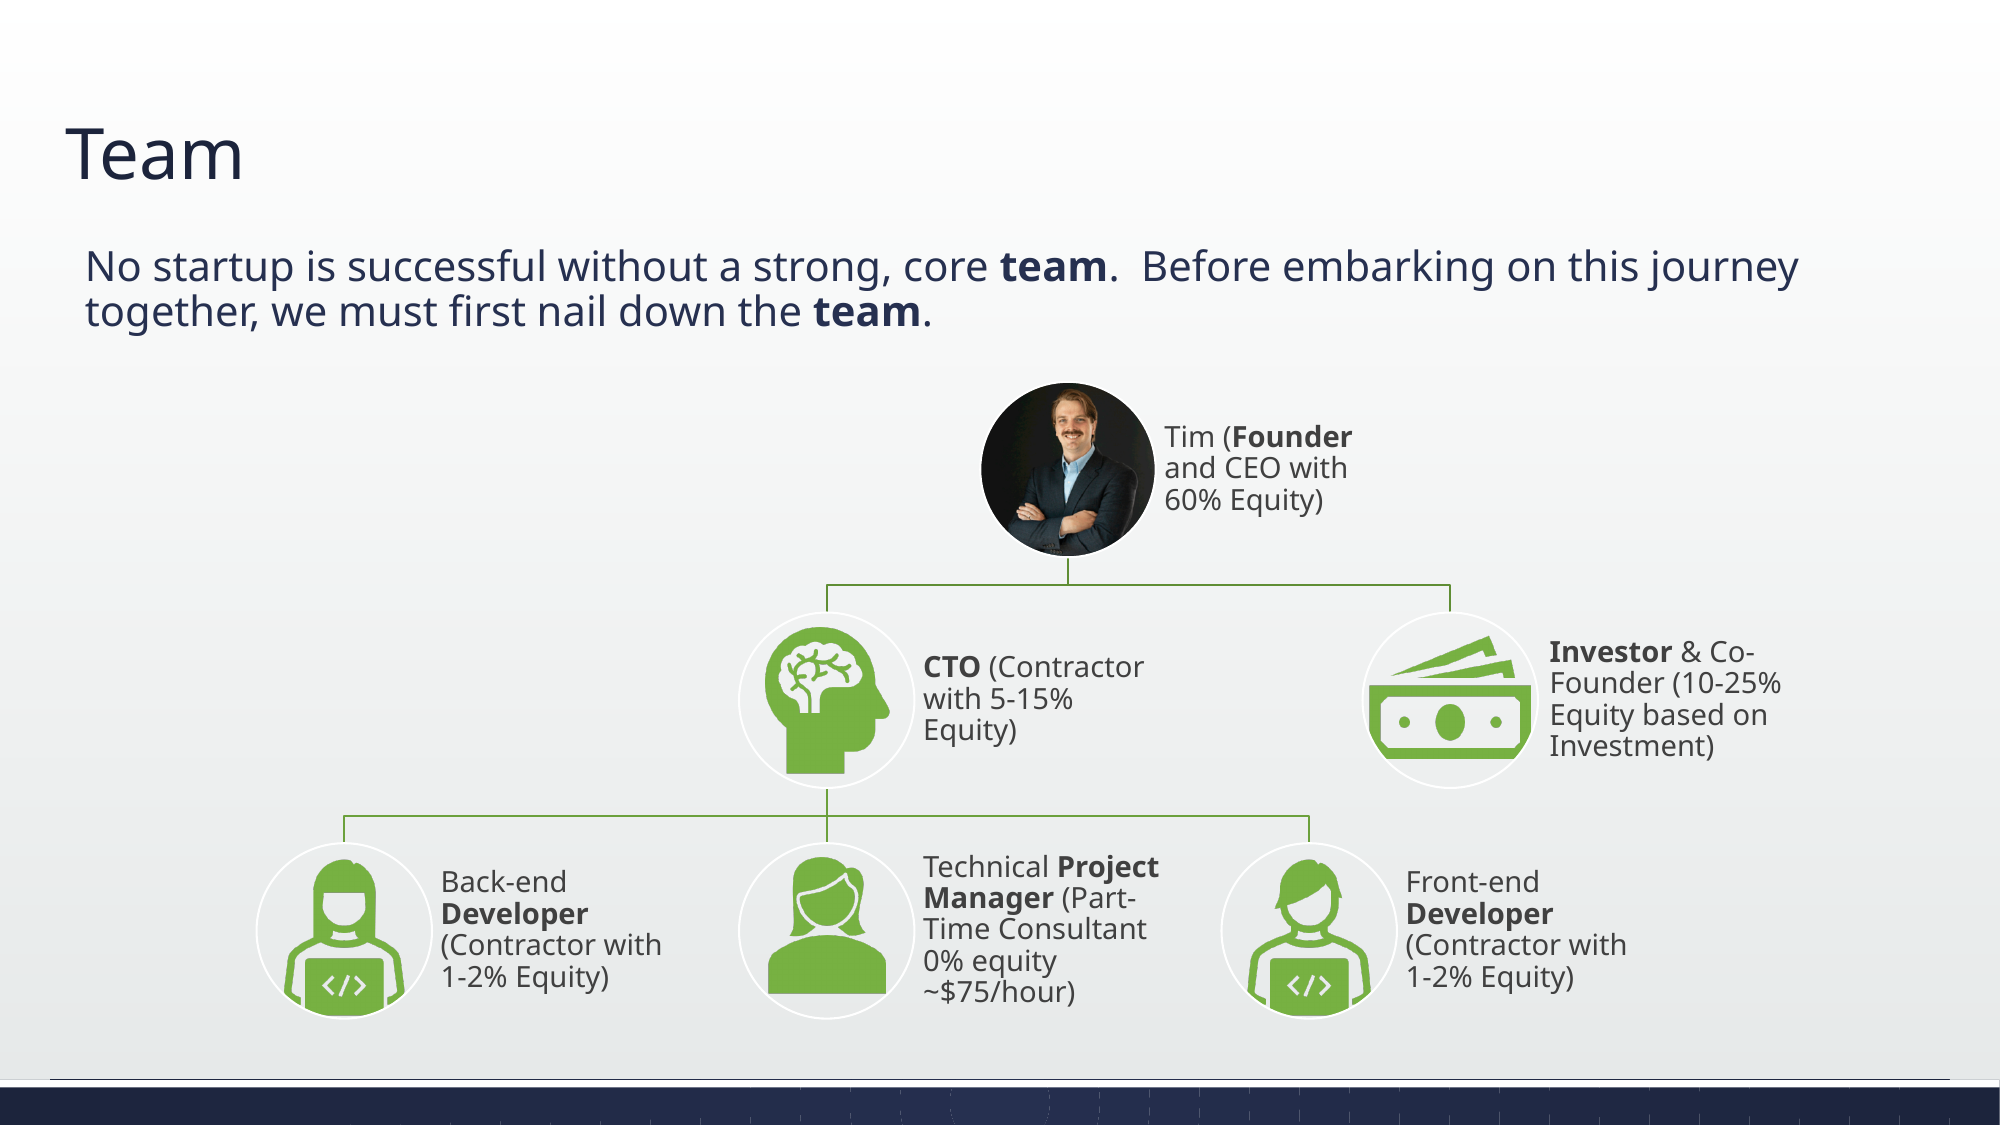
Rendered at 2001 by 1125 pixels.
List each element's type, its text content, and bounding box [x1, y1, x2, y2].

title Team [50, 0, 1610, 203]
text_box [112, 374, 1805, 1025]
list No startup is successful without a strong, core team. Before embarking on this journey together, we must first nail down the team. [62, 237, 1969, 400]
